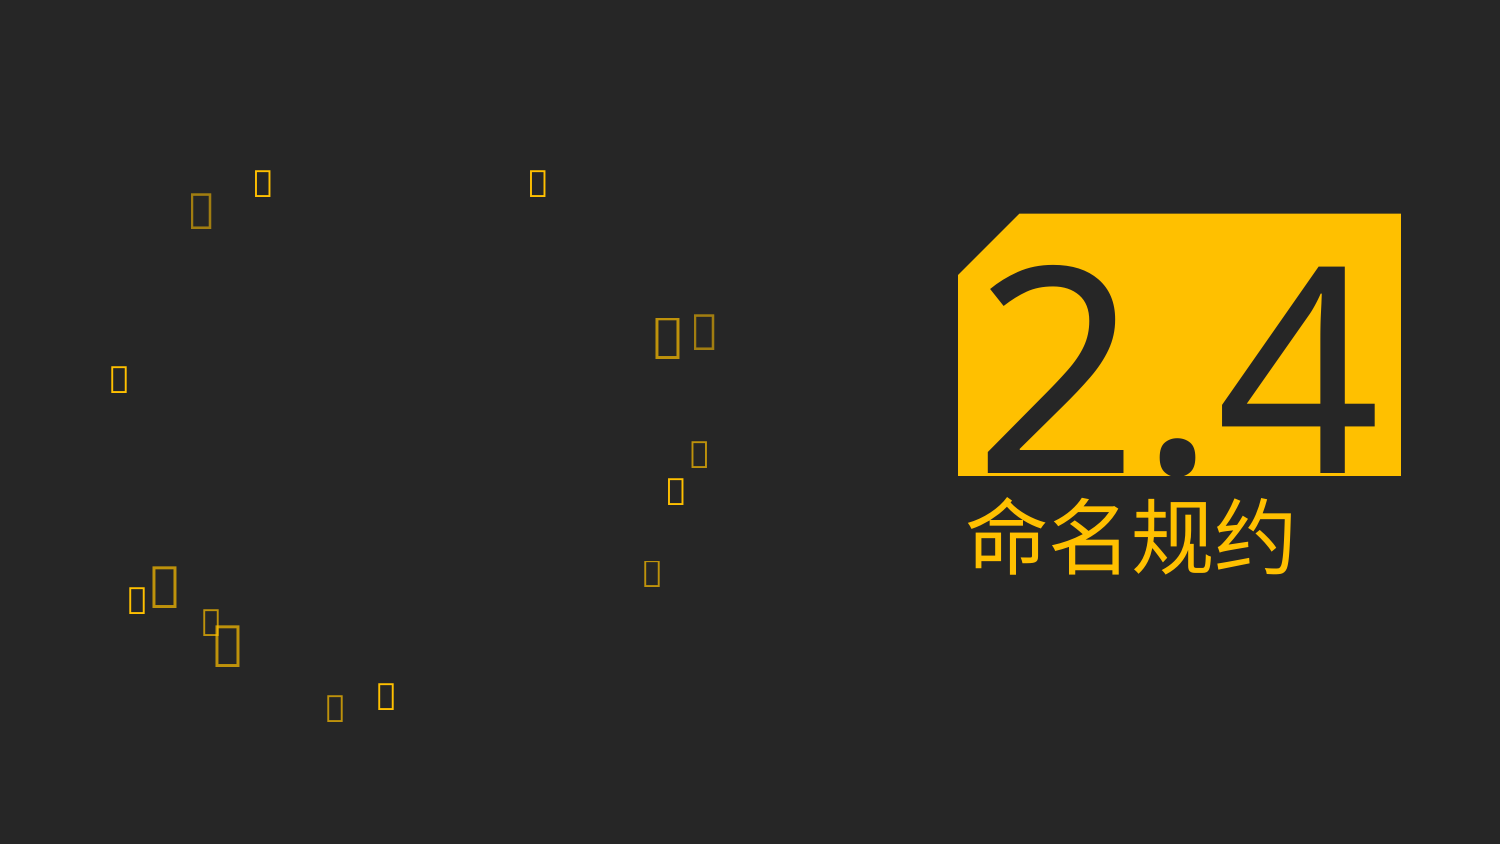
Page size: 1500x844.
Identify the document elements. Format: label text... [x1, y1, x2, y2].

text_box [1396, 211, 1403, 478]
text_box  [673, 423, 731, 484]
text_box  [195, 601, 270, 687]
text_box  [236, 153, 294, 213]
text_box  [172, 172, 240, 247]
text_box  [635, 294, 710, 379]
text_box 2.4 [959, 178, 1396, 478]
text_box  [626, 543, 684, 603]
text_box  [511, 152, 569, 213]
text_box  [649, 460, 707, 521]
text_box  [111, 569, 169, 629]
text_box  [132, 542, 207, 628]
text_box  [674, 292, 742, 368]
text_box  [185, 591, 242, 652]
text_box  [309, 677, 367, 738]
text_box [955, 271, 959, 478]
text_box  [360, 665, 417, 725]
text_box 命名规约 [950, 478, 1448, 593]
text_box  [93, 348, 151, 409]
